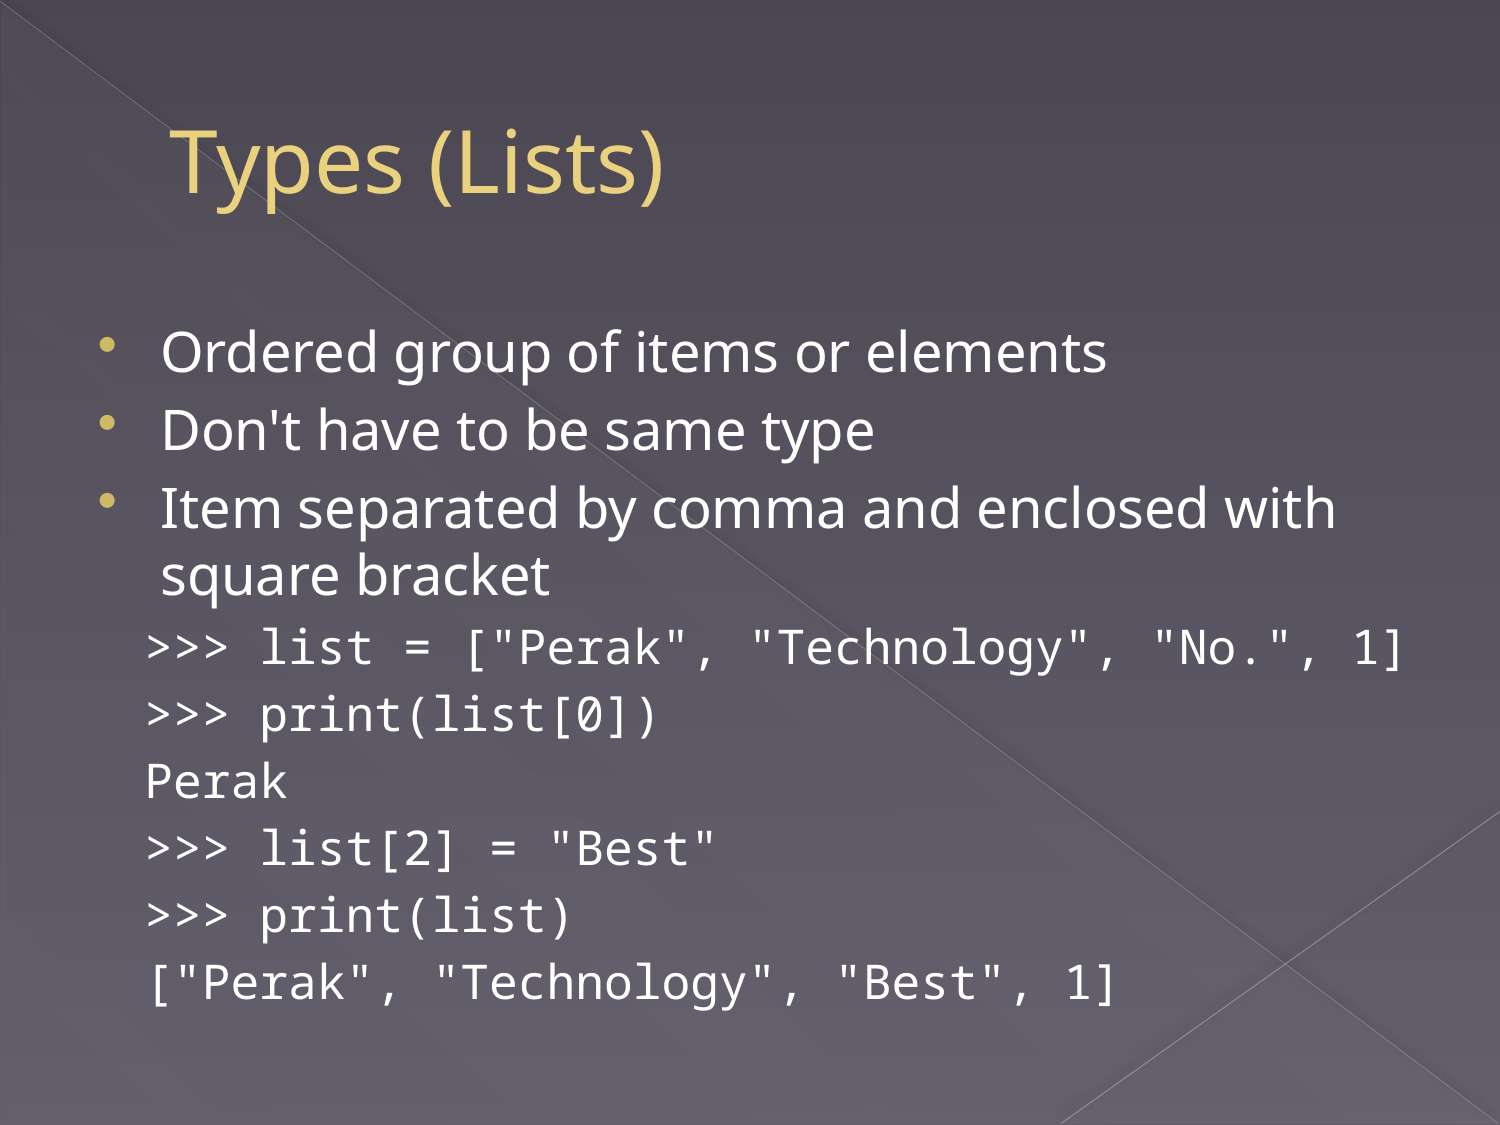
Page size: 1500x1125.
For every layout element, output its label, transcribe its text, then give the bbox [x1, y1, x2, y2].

list Ordered group of items or elements Don't have to be same type Item separated by comma and enclosed with square bracket >>> list = ["Perak", "Technology", "No.", 1] >>> print(list[0]) Perak >>> list[2] = "Best" >>> print(list) ["Perak", "Technology", "Best", 1] [75, 308, 1425, 1059]
title Types (Lists) [75, 43, 1425, 274]
